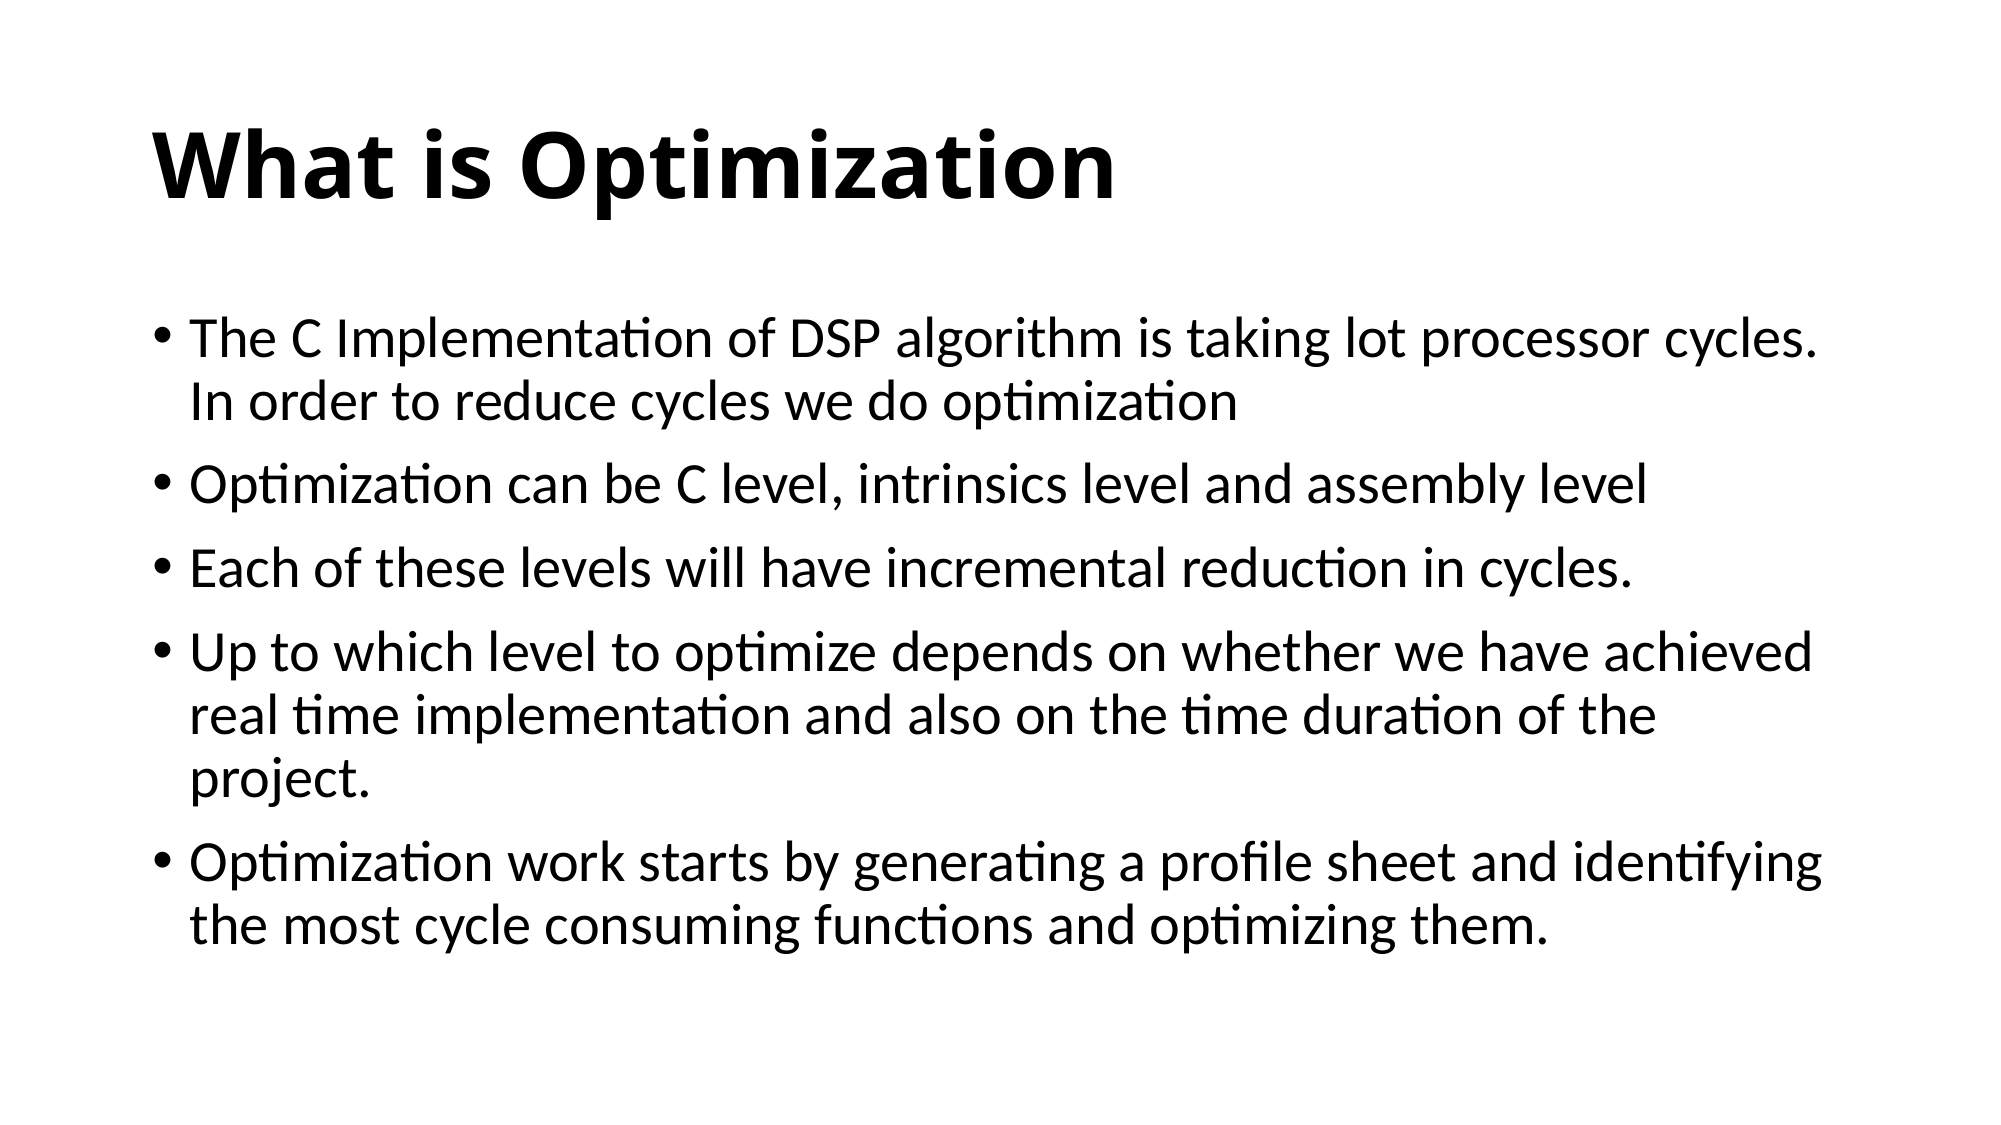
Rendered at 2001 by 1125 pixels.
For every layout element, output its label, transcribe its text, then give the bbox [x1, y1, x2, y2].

title What is Optimization [137, 59, 1863, 278]
list The C Implementation of DSP algorithm is taking lot processor cycles. In order to reduce cycles we do optimization Optimization can be C level, intrinsics level and assembly level Each of these levels will have incremental reduction in cycles. Up to which level to optimize depends on whether we have achieved real time implementation and also on the time duration of the project. Optimization work starts by generating a profile sheet and identifying the most cycle consuming functions and optimizing them. [137, 299, 1863, 1014]
